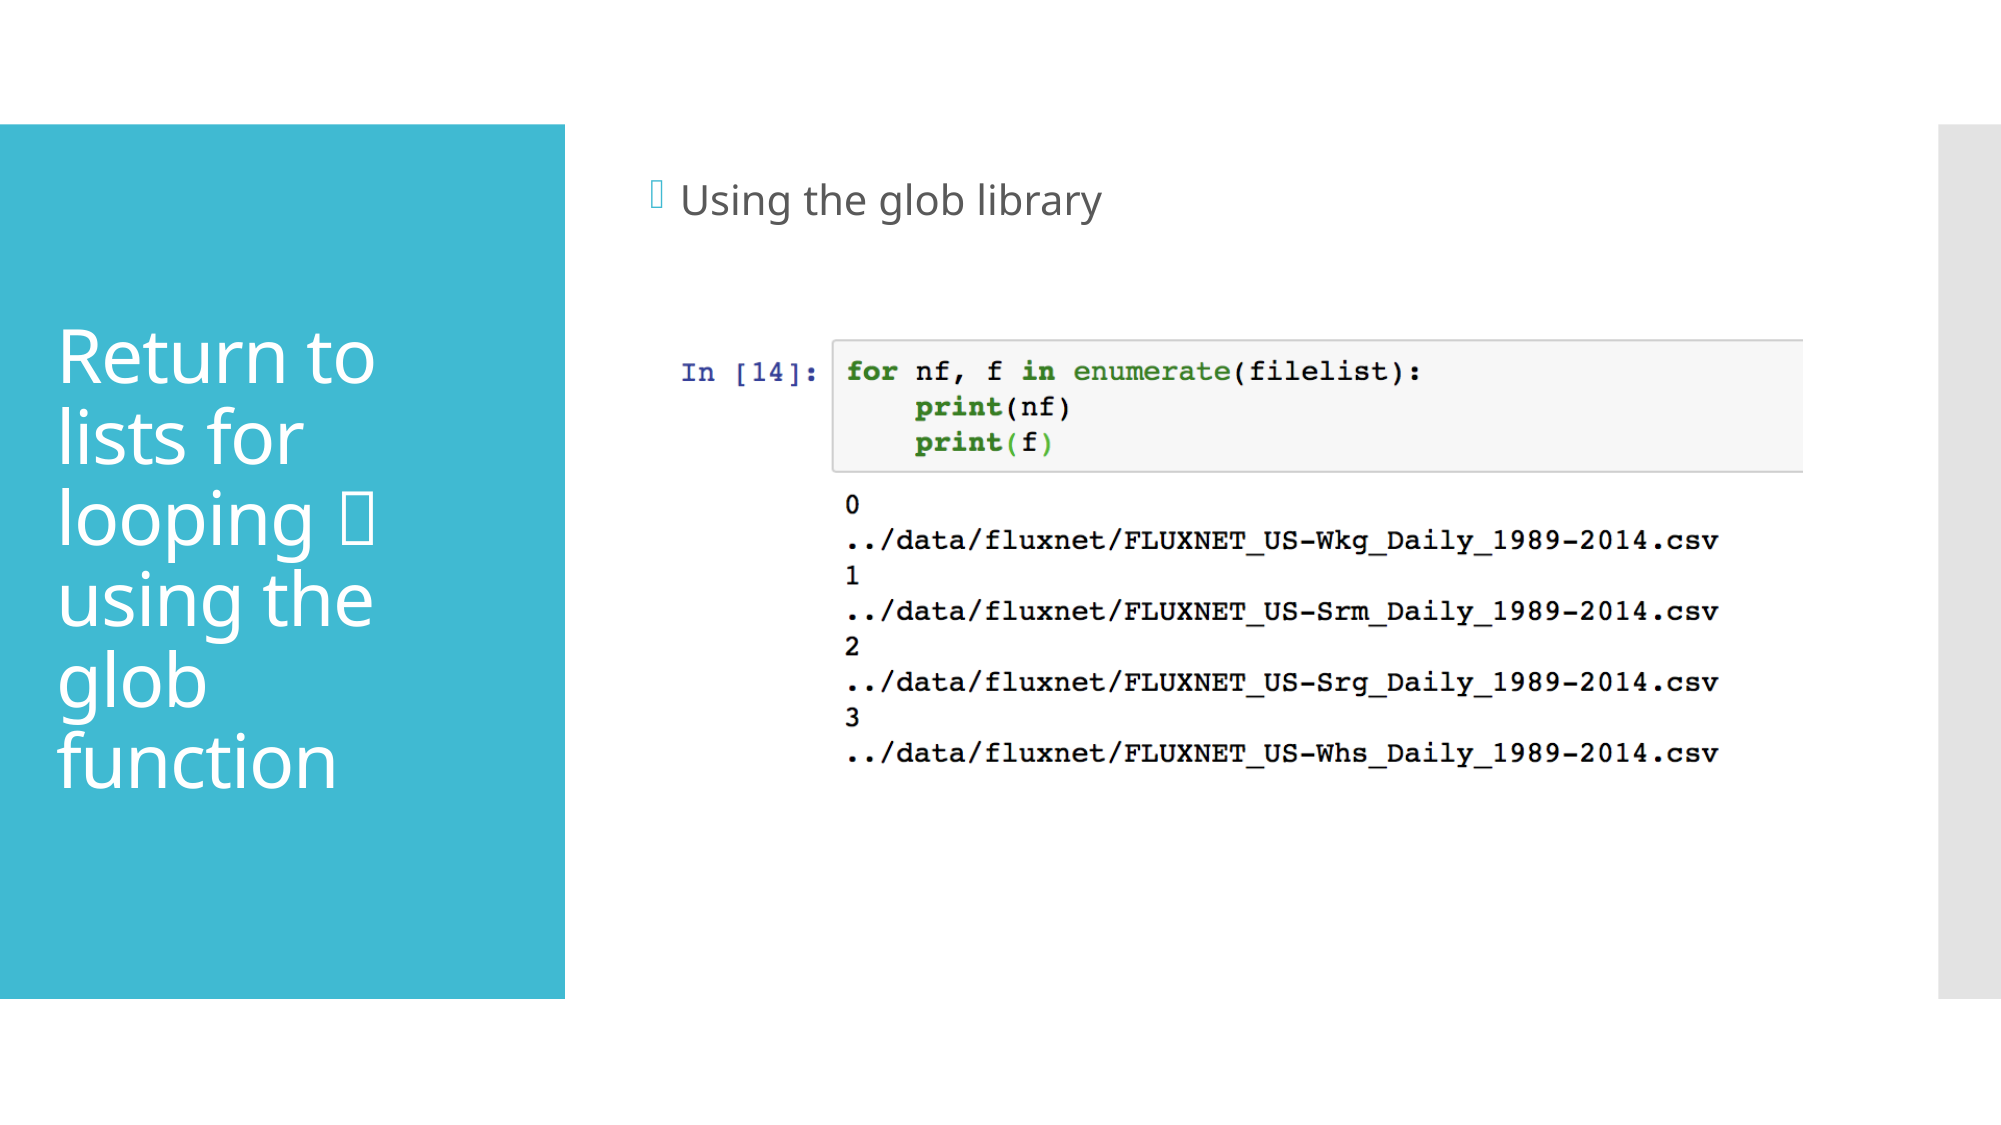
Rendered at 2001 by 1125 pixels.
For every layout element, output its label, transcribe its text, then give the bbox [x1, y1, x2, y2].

title Return to lists for looping  using the glob function [41, 184, 525, 940]
list Using the glob library [634, 141, 1835, 262]
picture [666, 308, 1803, 816]
